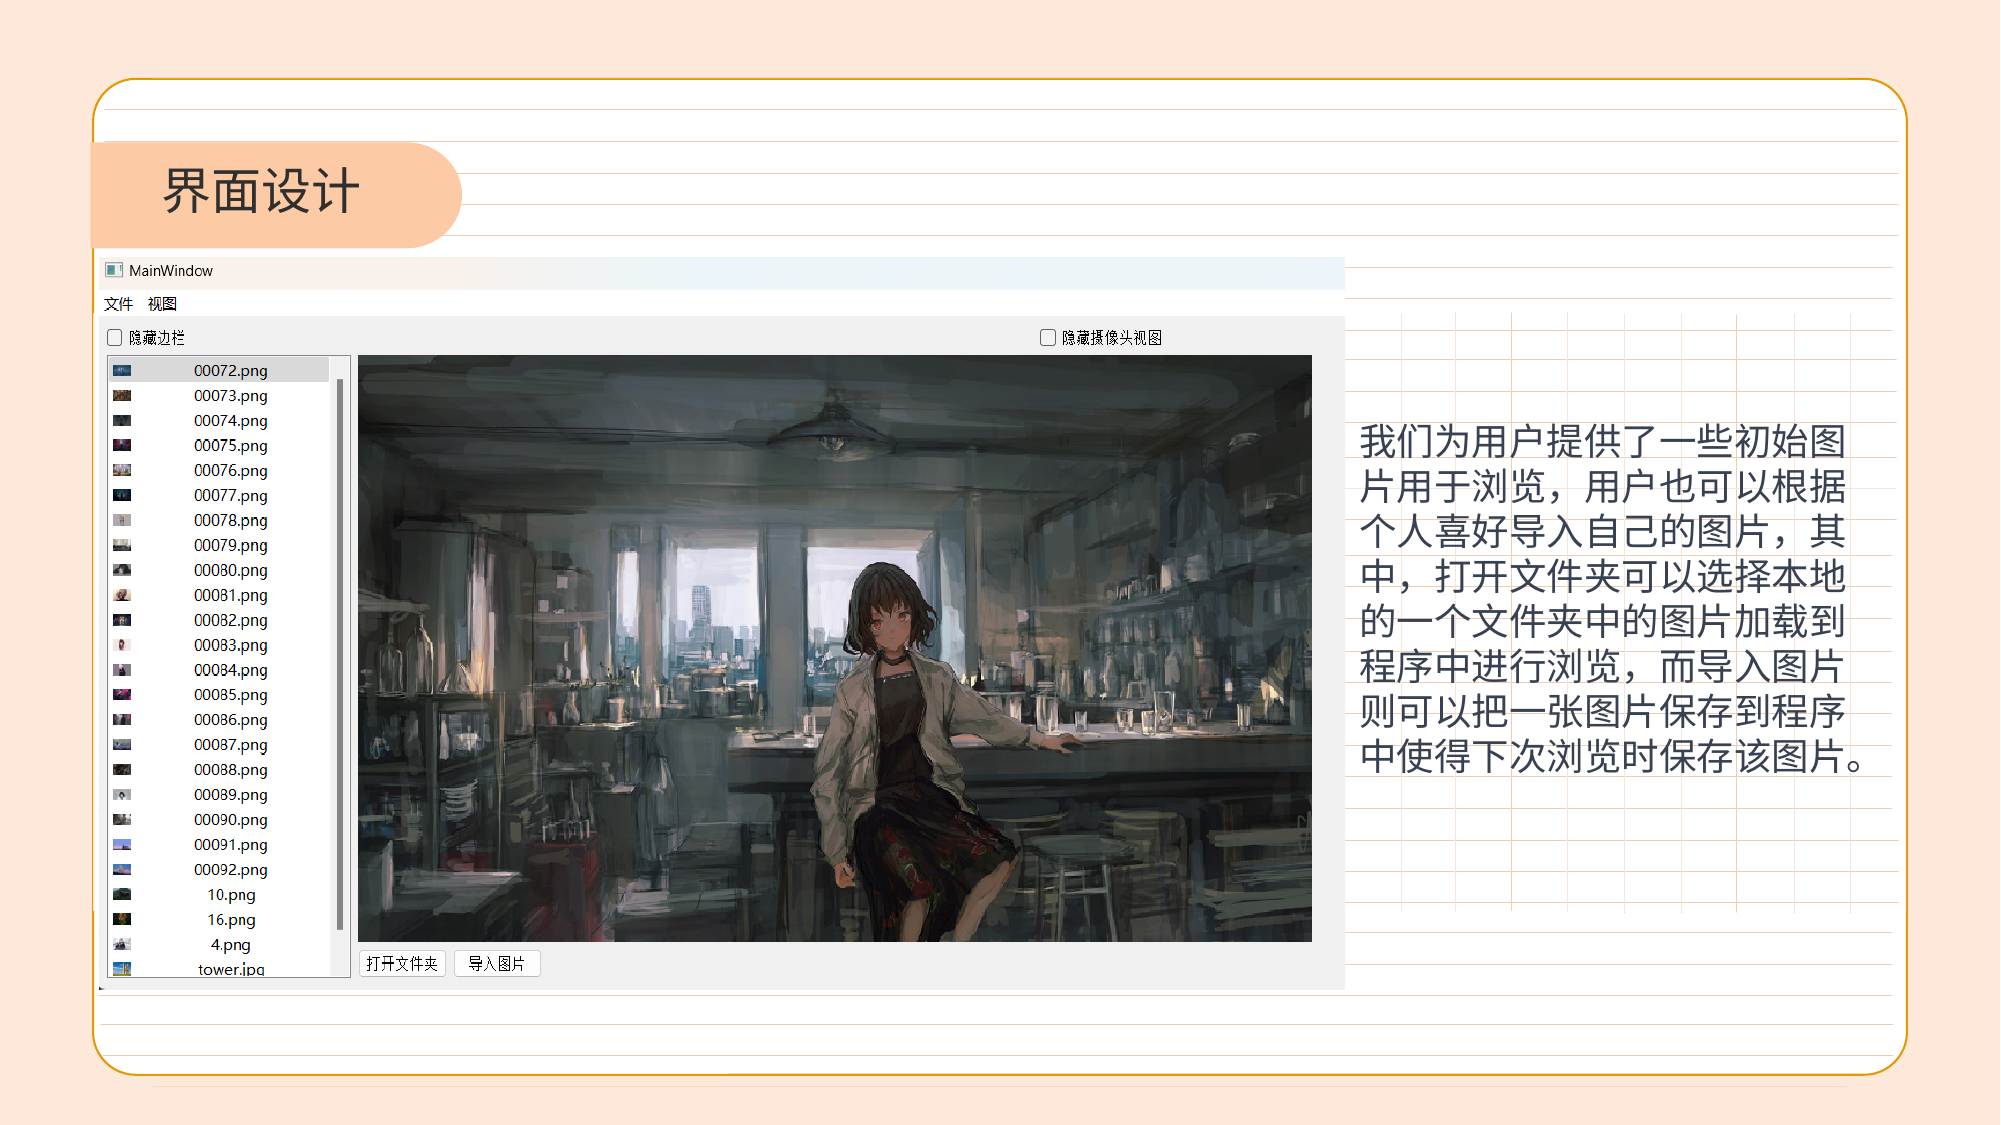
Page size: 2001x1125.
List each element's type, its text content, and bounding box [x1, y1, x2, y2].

list 界面设计 [146, 159, 407, 229]
picture [99, 257, 1345, 990]
text_box 我们为用户提供了一些初始图片用于浏览，用户也可以根据个人喜好导入自己的图片，其中，打开文件夹可以选择本地的一个文件夹中的图片加载到程序中进行浏览，而导入图片则可以把一张图片保存到程序中使得下次浏览时保存该图片。 [1345, 410, 1867, 786]
